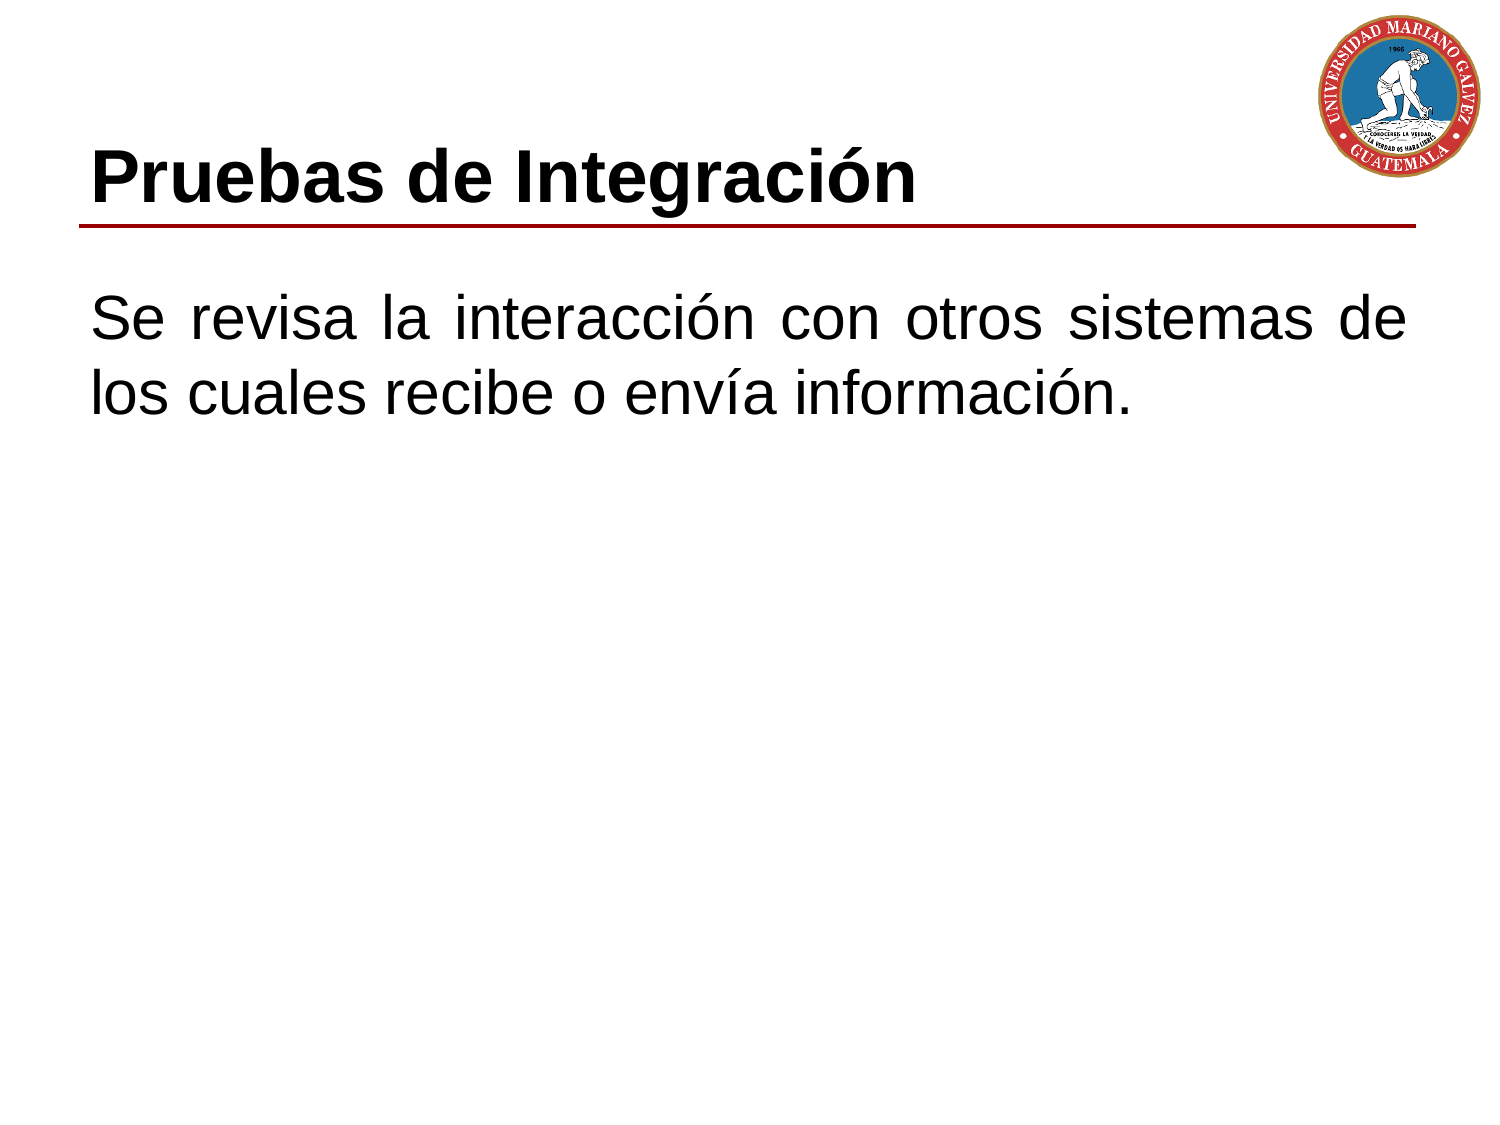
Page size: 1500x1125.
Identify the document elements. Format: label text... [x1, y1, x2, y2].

list Se revisa la interacción con otros sistemas de los cuales recibe o envía información. [75, 262, 1425, 1078]
title Pruebas de Integración [75, 45, 1425, 233]
picture [1317, 14, 1481, 178]
